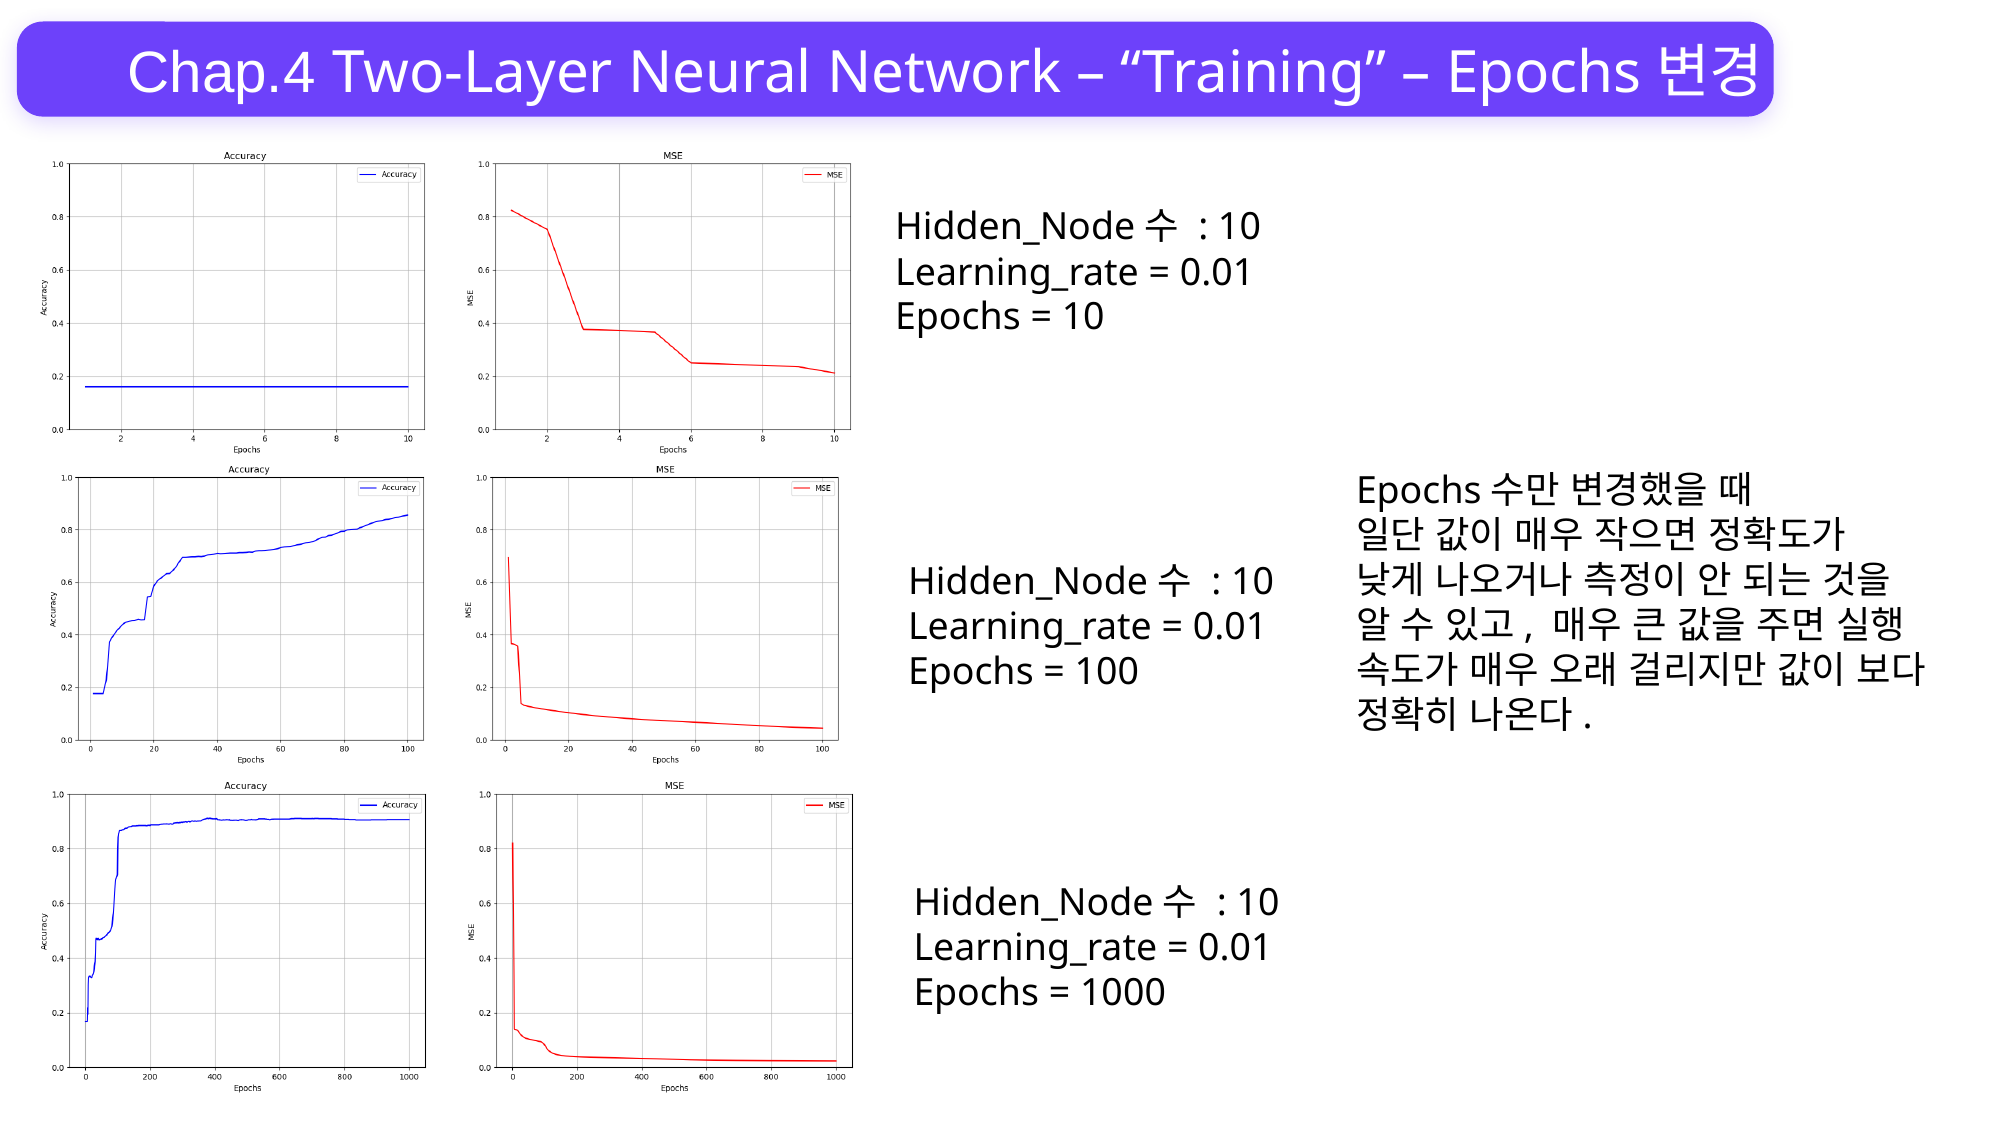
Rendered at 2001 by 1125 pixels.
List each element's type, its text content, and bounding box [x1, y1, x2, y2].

text_box Hidden_Node수 : 10 Learning_rate = 0.01 Epochs = 100 [893, 549, 1289, 700]
text_box Chap.4 Two-Layer Neural Network – “Training” – Epochs변경 [15, 20, 1775, 118]
text_box Hidden_Node수 : 10 Learning_rate = 0.01 Epochs = 10 [880, 195, 1276, 345]
picture [32, 781, 865, 1094]
text_box Epochs수만 변경했을 때 일단 값이 매우 작으면 정확도가 낮게 나오거나 측정이 안 되는 것을 알 수 있고, 매우 큰 값을 주면 실행 속도가 매우 오래 걸리지만 값이 보다 정확히 나온다. [1341, 458, 1941, 744]
picture [37, 142, 859, 777]
text_box Hidden_Node수 : 10 Learning_rate = 0.01 Epochs = 1000 [898, 870, 1295, 1020]
